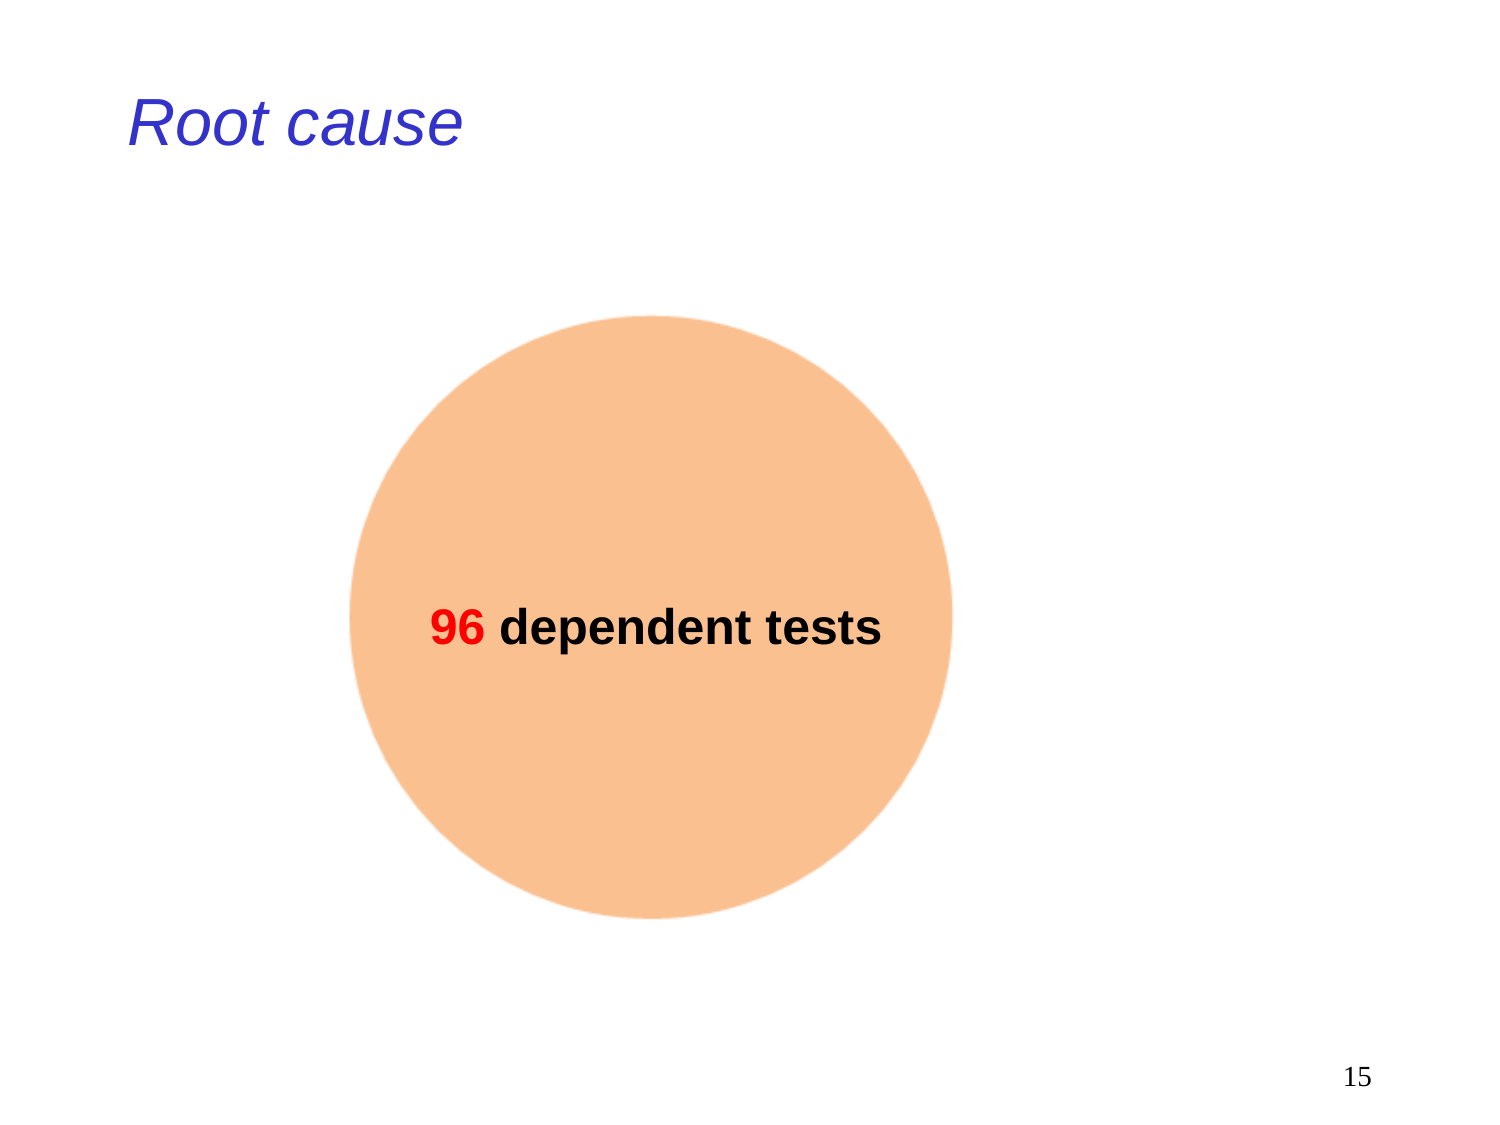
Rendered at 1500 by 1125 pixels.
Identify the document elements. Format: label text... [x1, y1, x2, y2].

slide_number 15 [1074, 1049, 1388, 1125]
picture [337, 311, 962, 938]
title Root cause [112, 24, 1388, 213]
